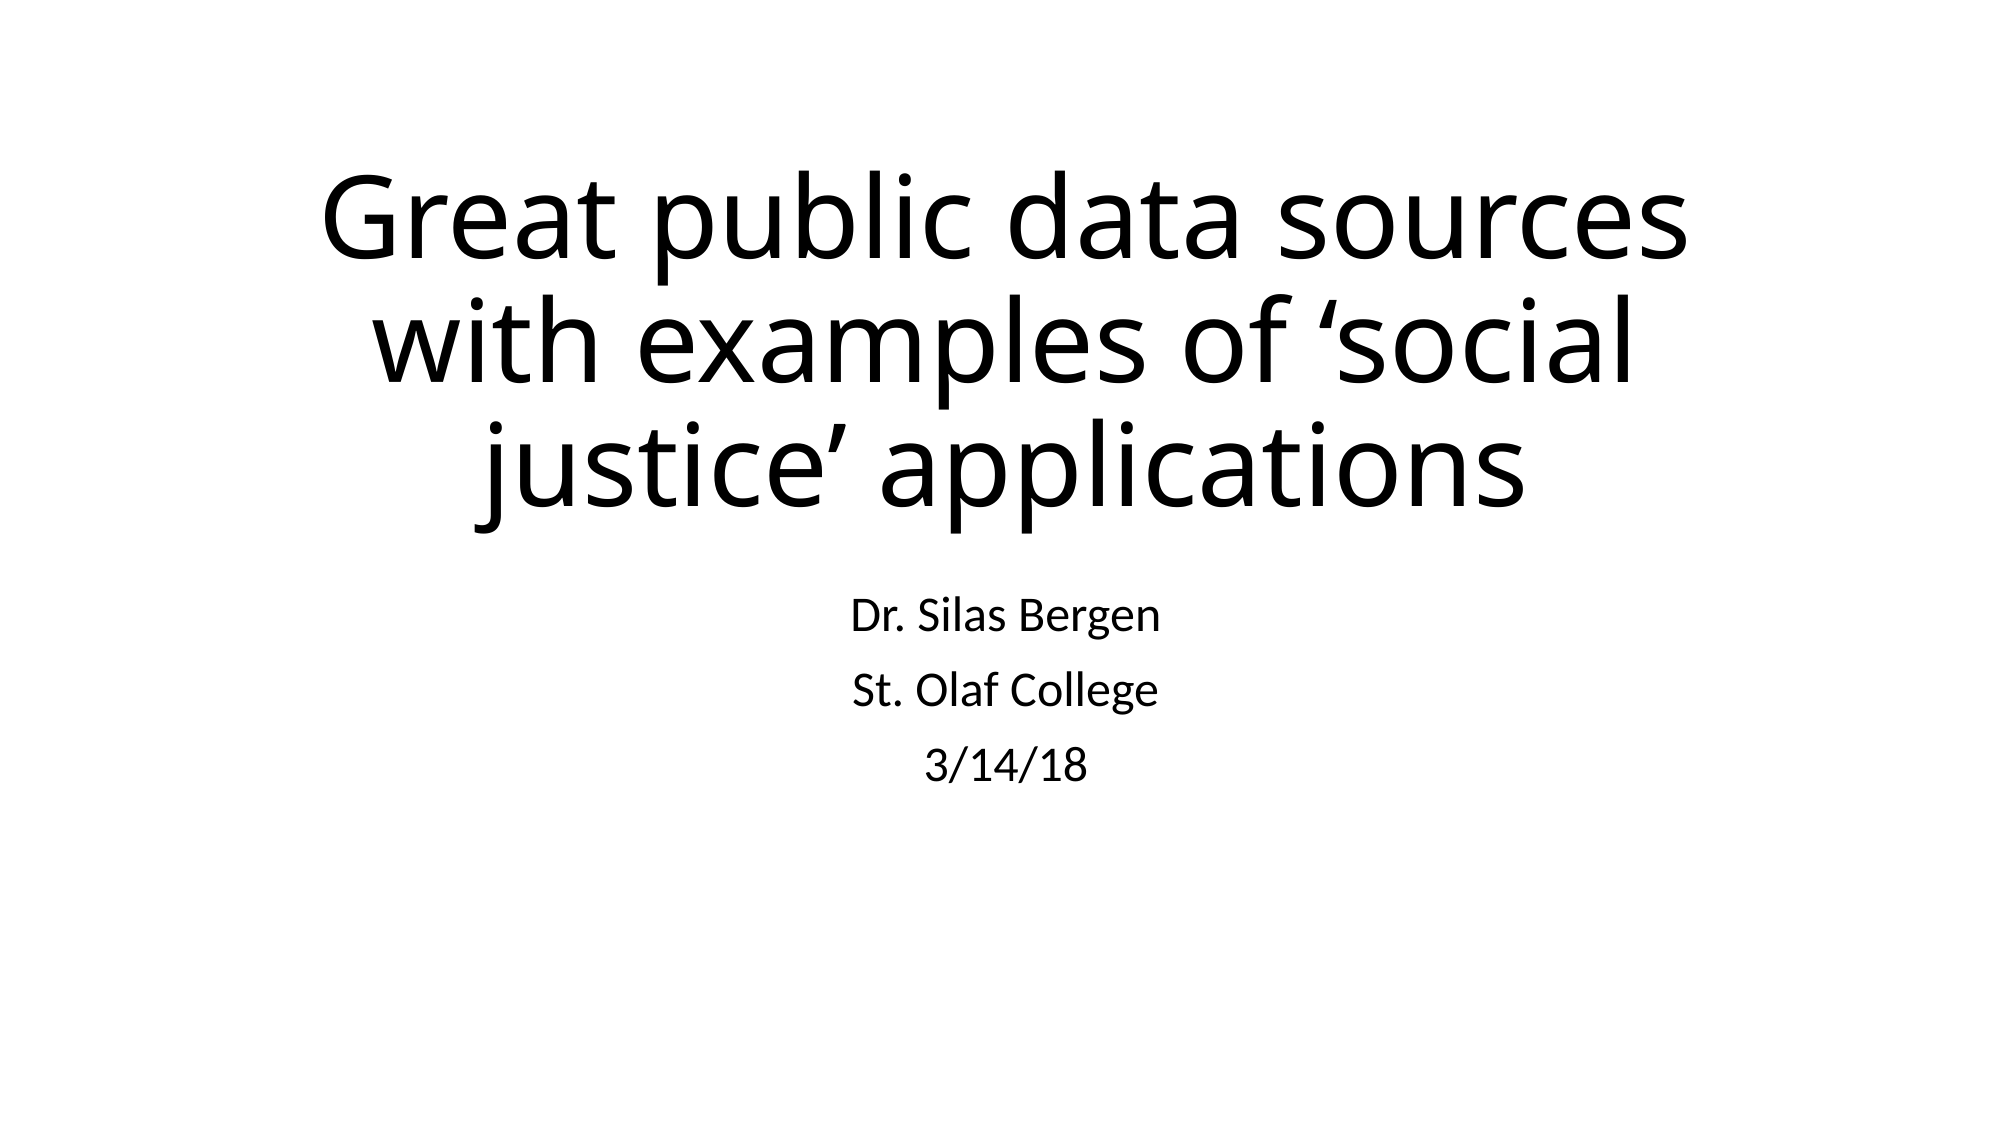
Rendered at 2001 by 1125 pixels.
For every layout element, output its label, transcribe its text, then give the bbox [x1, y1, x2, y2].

title Great public data sources with examples of ‘social justice’ applications [255, 147, 1756, 539]
subtitle Dr. Silas Bergen St. Olaf College 3/14/18 [255, 581, 1756, 853]
